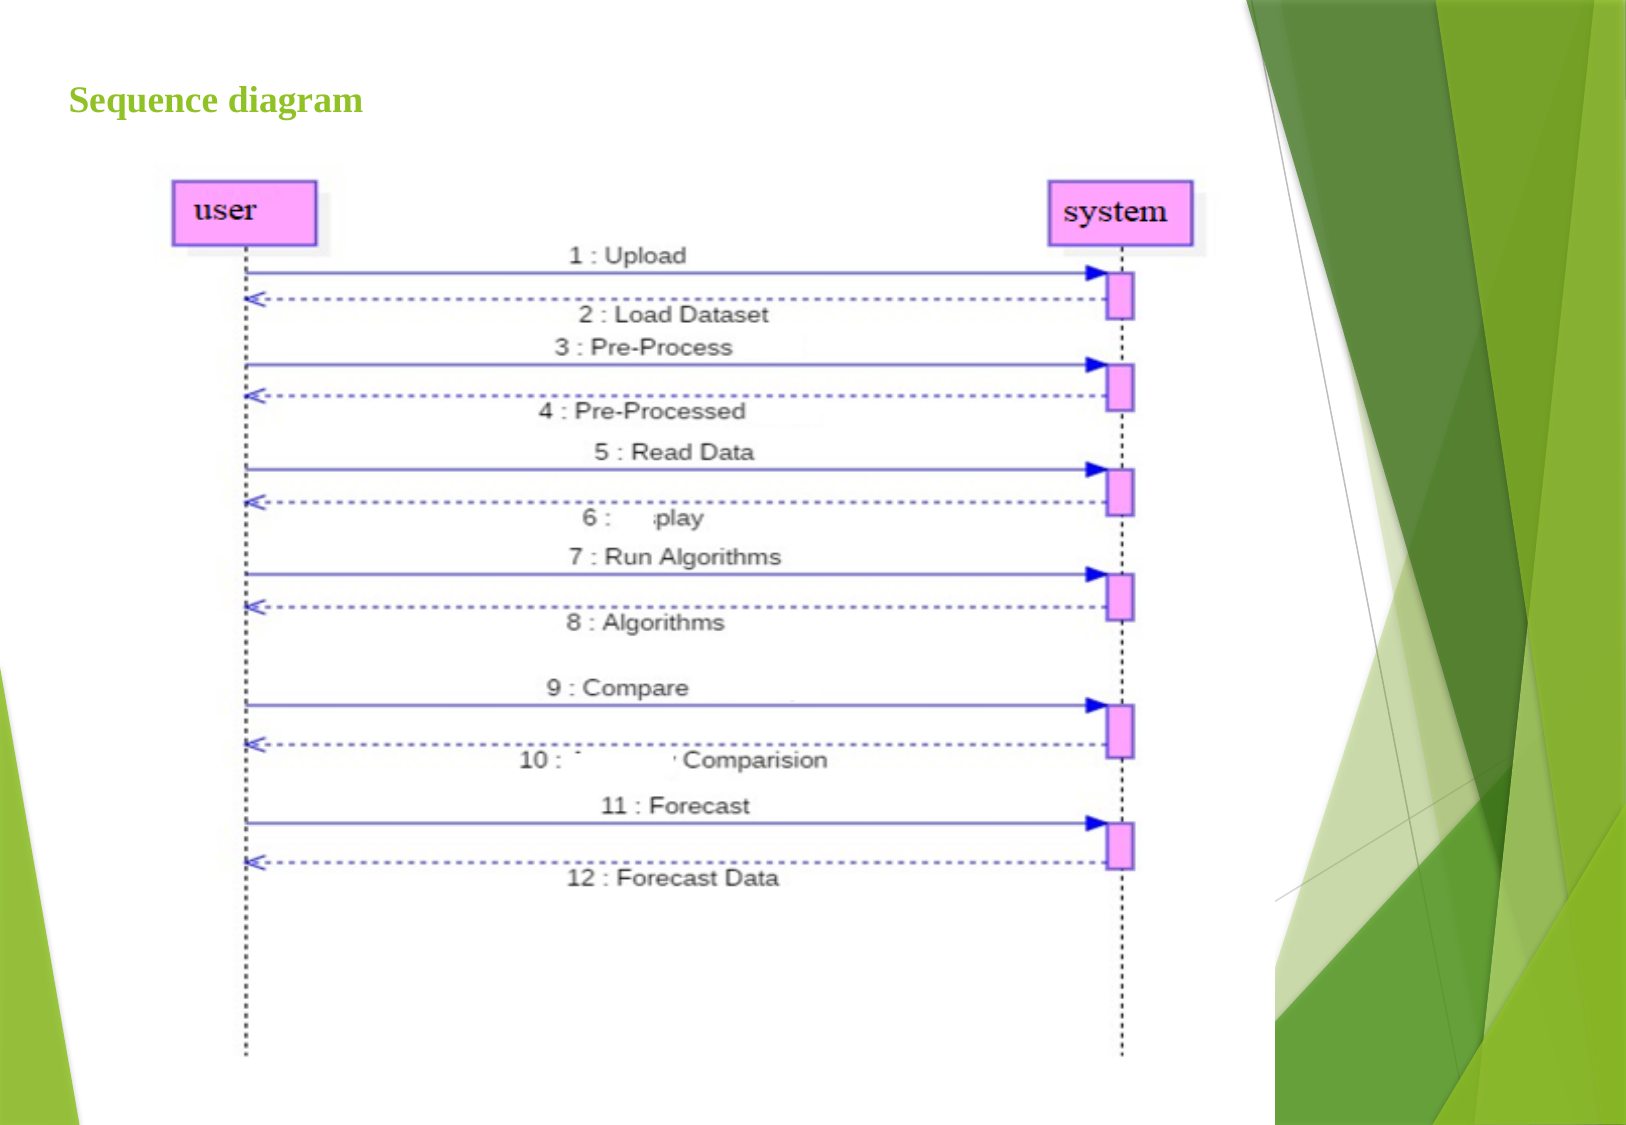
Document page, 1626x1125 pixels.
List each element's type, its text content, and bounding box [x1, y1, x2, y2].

text_box Sequence diagram [68, 74, 375, 115]
picture [149, 161, 1276, 1125]
